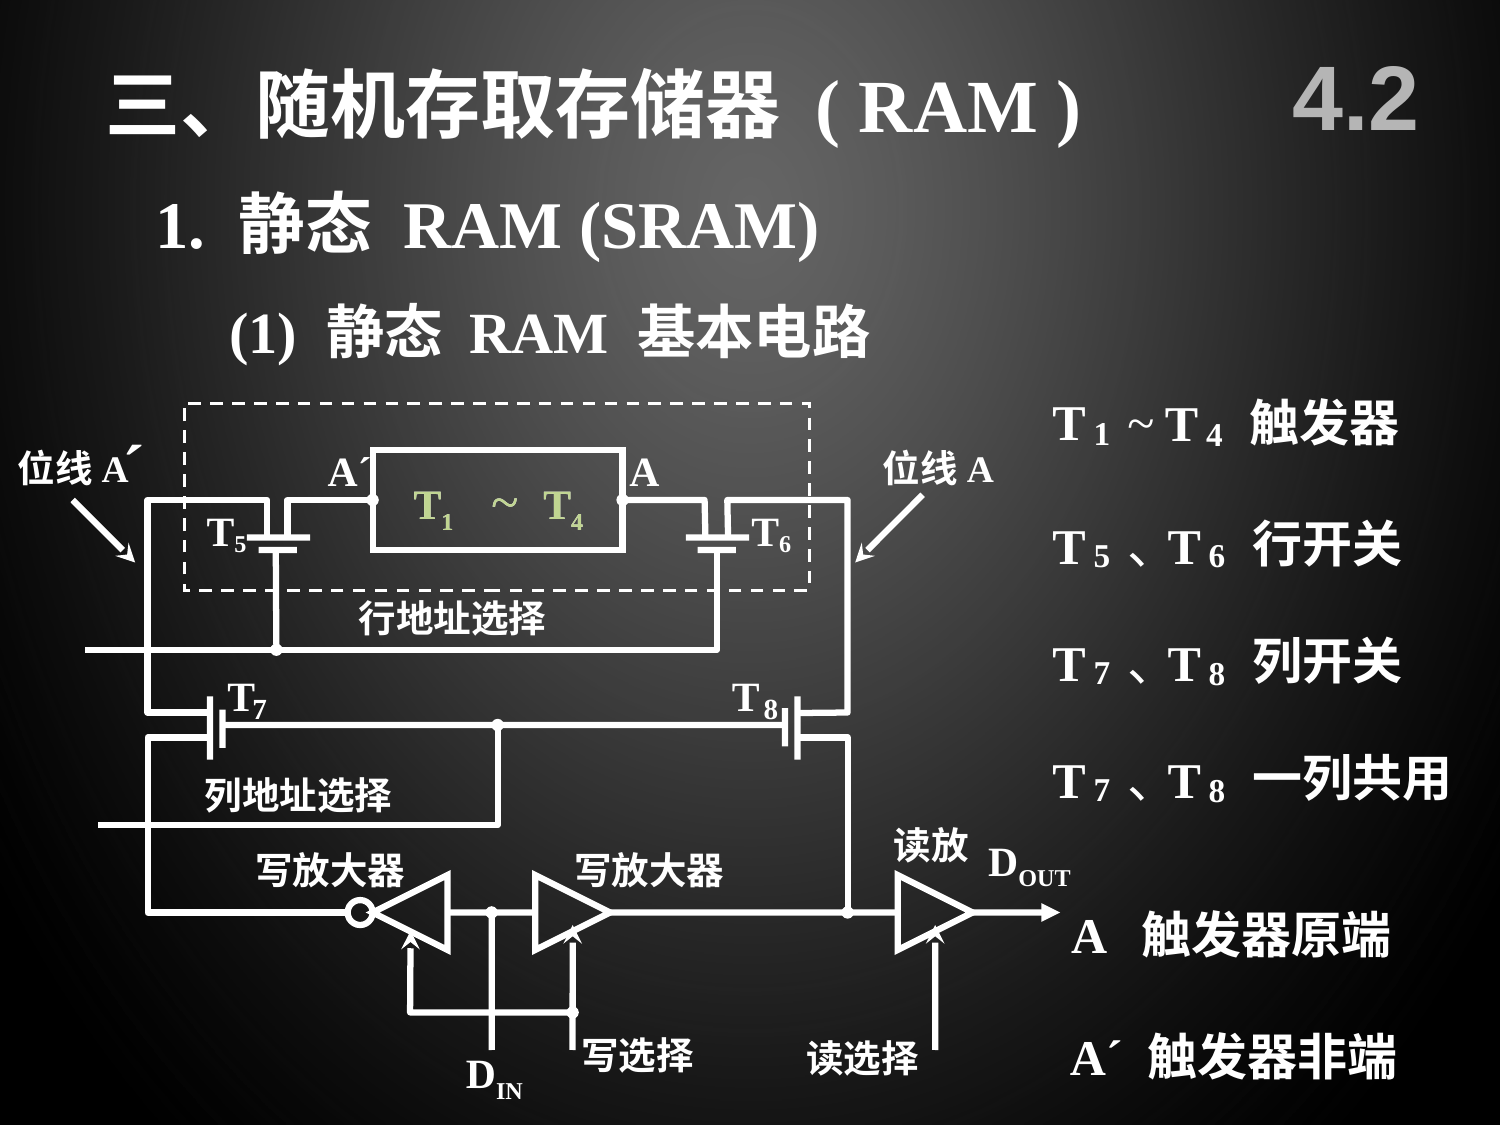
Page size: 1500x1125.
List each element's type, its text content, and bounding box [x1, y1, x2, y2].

text_box 三、随机存取存储器 ( RAM ) [55, 49, 1116, 155]
text_box 4.2 [1262, 24, 1450, 163]
text_box A 触发器原端 [1095, 895, 1407, 971]
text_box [7, 402, 1090, 1106]
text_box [1037, 382, 1416, 462]
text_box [1095, 621, 1419, 700]
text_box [1095, 504, 1419, 583]
picture [0, 0, 1500, 1125]
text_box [1095, 738, 1469, 818]
text_box (1) 静态 RAM 基本电路 [199, 287, 1038, 373]
text_box A´ 触发器非端 [1095, 1018, 1412, 1094]
text_box 1. 静态 RAM (SRAM) [123, 174, 875, 270]
